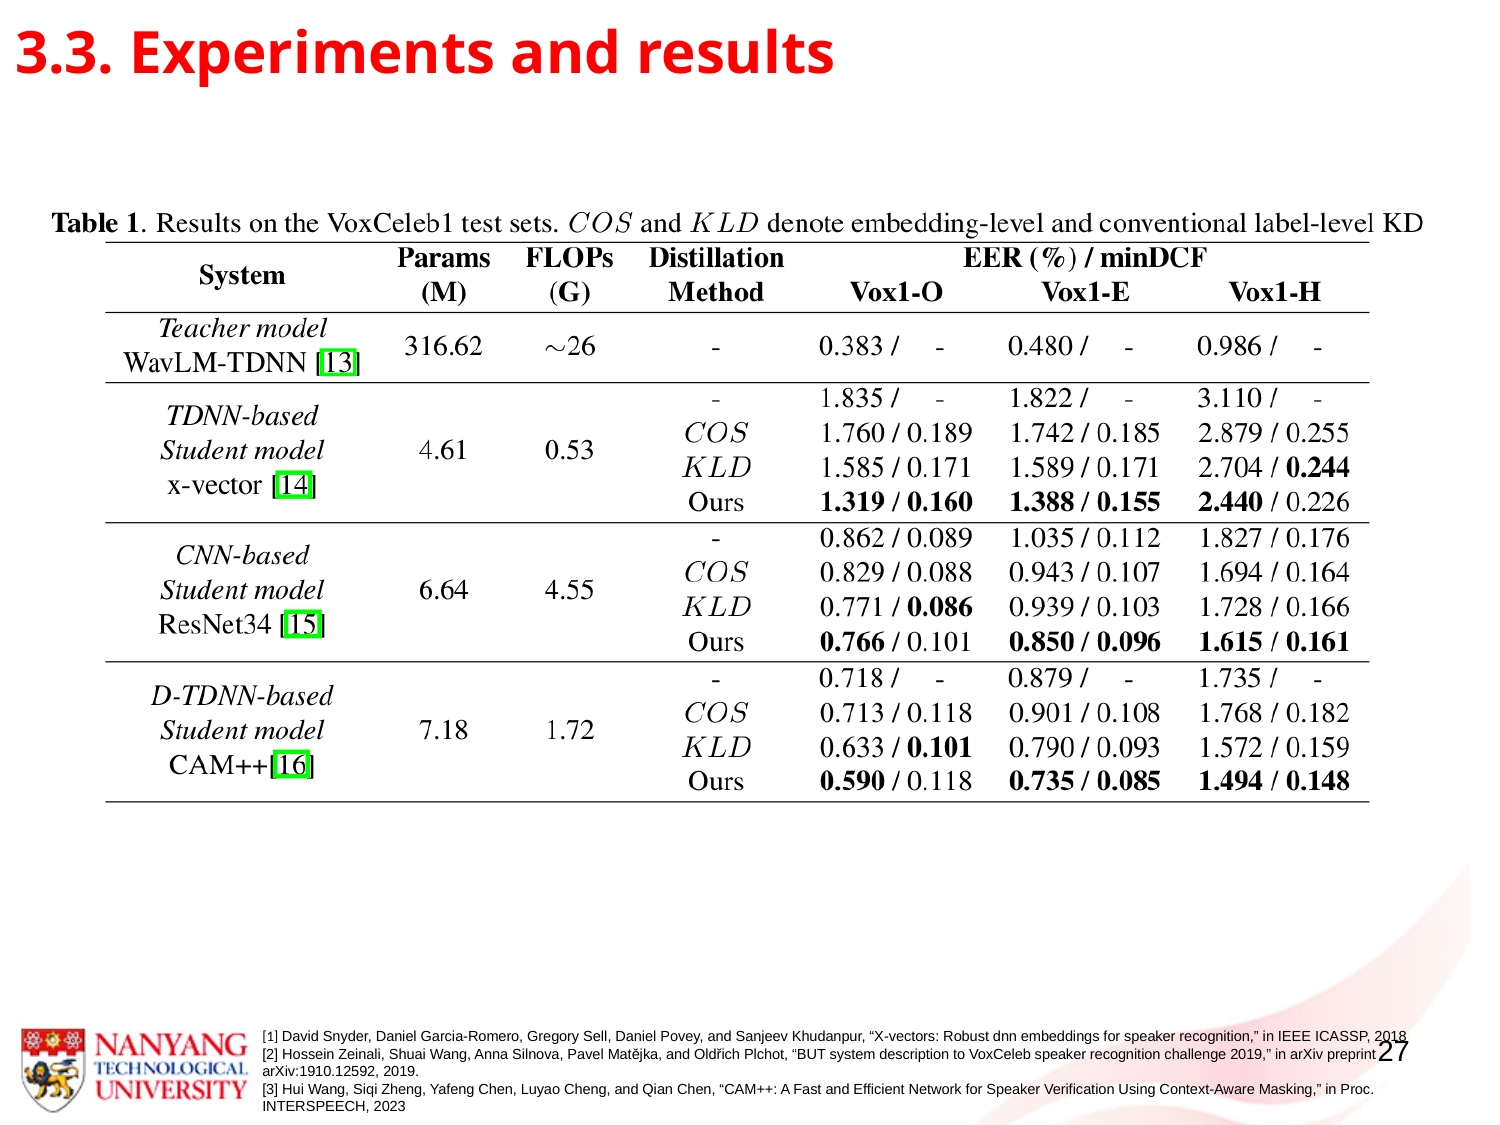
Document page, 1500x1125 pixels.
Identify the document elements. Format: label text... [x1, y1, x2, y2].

slide_number ‹#› [1074, 1024, 1425, 1103]
text_box [1] David Snyder, Daniel Garcia-Romero, Gregory Sell, Daniel Povey, and Sanjeev Khudanpur, “X-vectors: Robust dnn embeddings for speaker recognition,” in IEEE ICASSP, 2018 [2] Hossein Zeinali, Shuai Wang, Anna Silnova, Pavel Matějka, and Oldřich Plchot, “BUT system description to VoxCeleb speaker recognition challenge 2019,” in arXiv preprint arXiv:1910.12592, 2019. [3] Hui Wang, Siqi Zheng, Yafeng Chen, Luyao Cheng, and Qian Chen, “CAM++: A Fast and Efficient Network for Speaker Verification Using Context-Aware Masking,” in Proc. INTERSPEECH, 2023 [237, 1019, 1500, 1125]
picture [0, 101, 1470, 1125]
title 3.3. Experiments and results [0, 0, 1500, 101]
